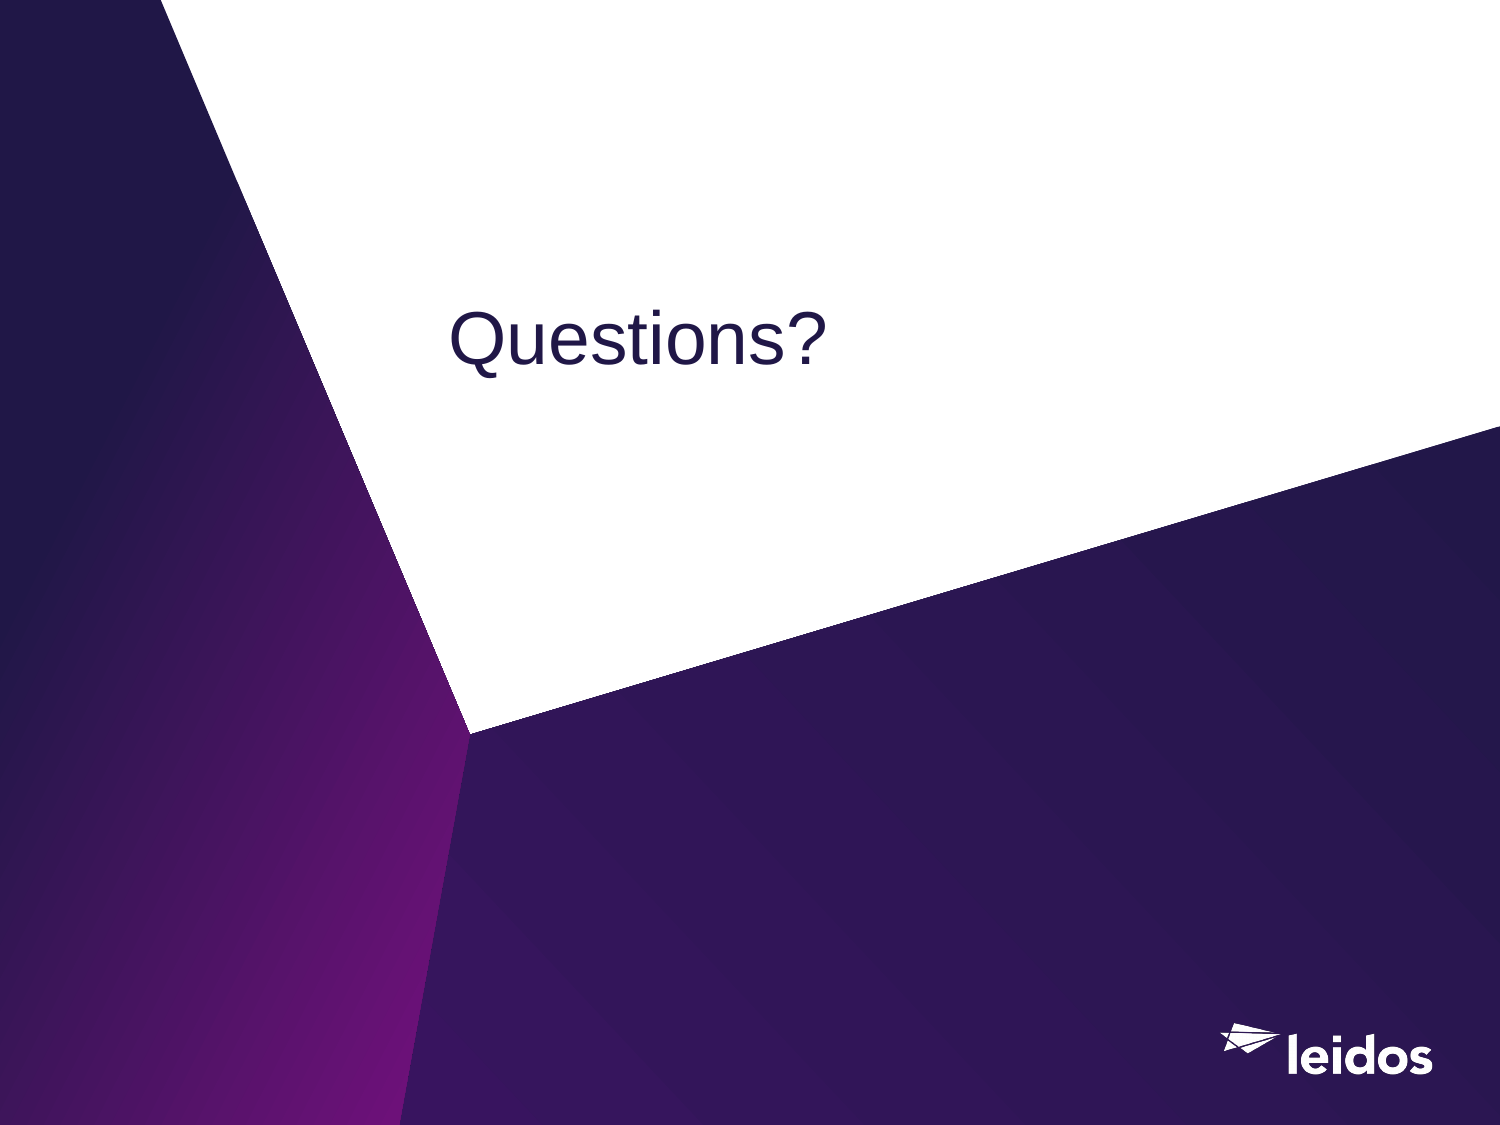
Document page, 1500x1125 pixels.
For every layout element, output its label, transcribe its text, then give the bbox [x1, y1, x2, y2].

title Questions? [448, 199, 1358, 388]
